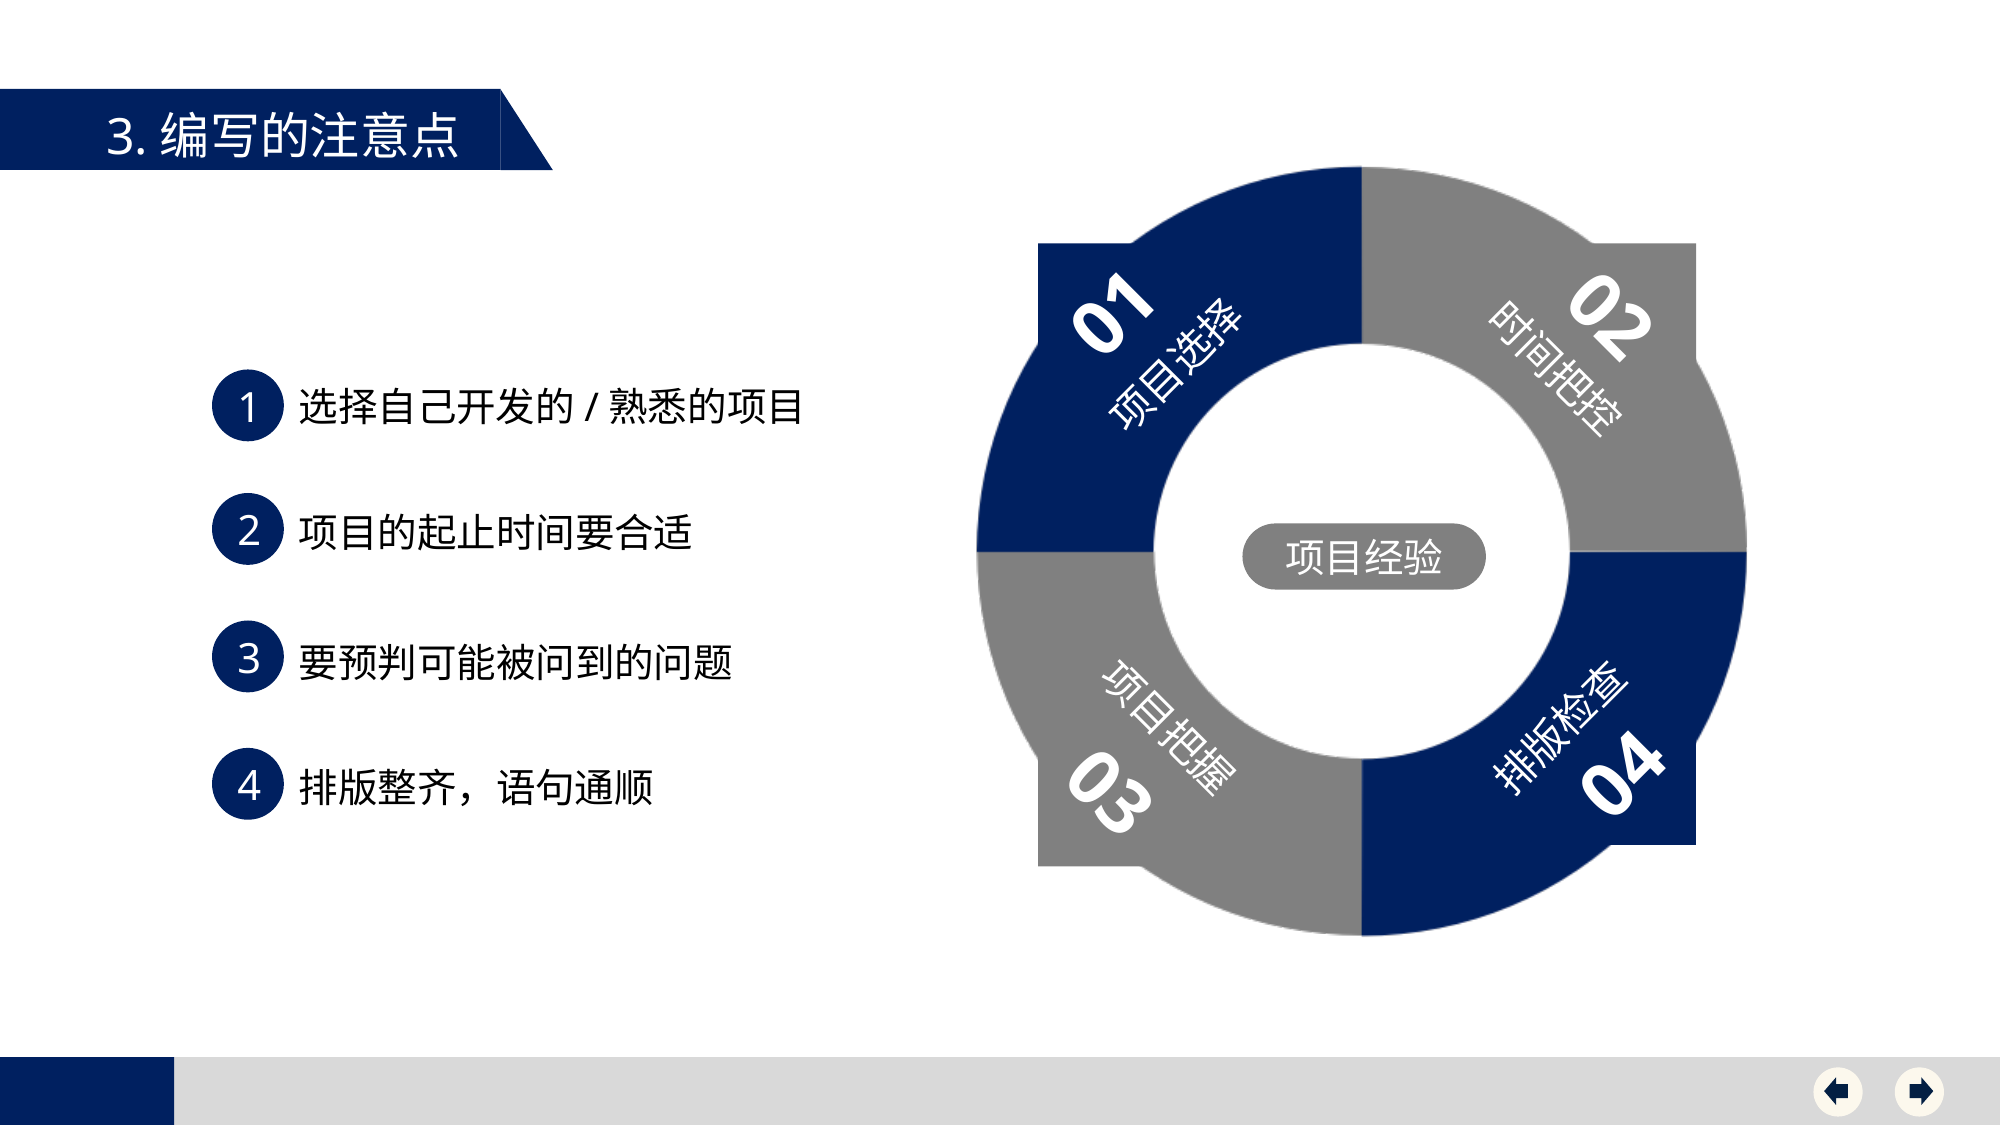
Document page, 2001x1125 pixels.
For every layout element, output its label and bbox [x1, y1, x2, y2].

text_box [1894, 1067, 1944, 1117]
text_box [211, 492, 750, 565]
text_box [750, 145, 1974, 960]
text_box [211, 369, 750, 442]
text_box [1813, 1067, 1863, 1117]
text_box [211, 747, 750, 820]
text_box [211, 620, 750, 694]
text_box [0, 88, 553, 173]
